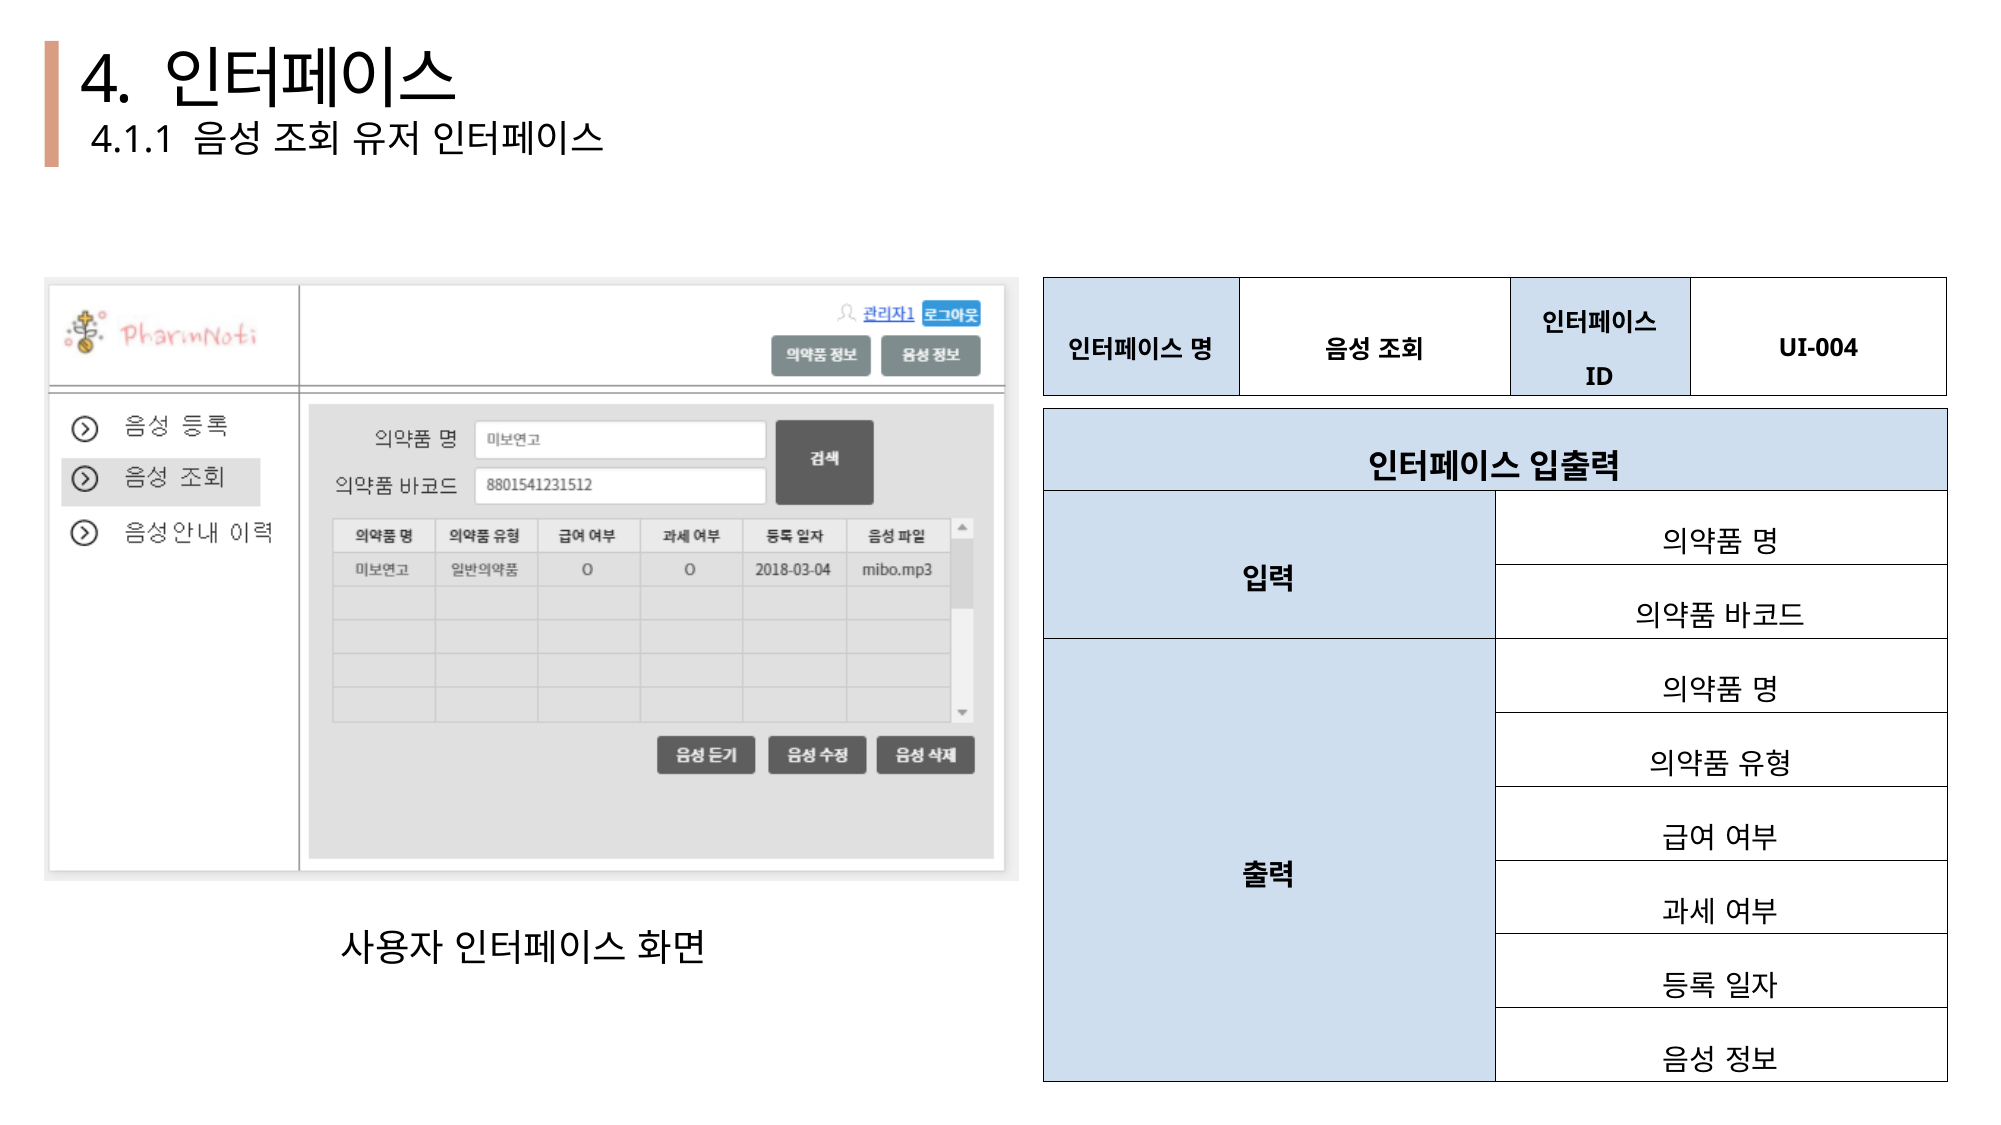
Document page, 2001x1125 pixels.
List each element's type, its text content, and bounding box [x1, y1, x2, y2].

table_cell 의약품 명 [1496, 639, 1947, 712]
table_cell 의약품 명 [1496, 491, 1947, 564]
table_cell 의약품 바코드 [1496, 565, 1947, 638]
text_box 사용자 인터페이스 화면 [325, 889, 722, 977]
table_header 인터페이스 입출력 [1044, 409, 1947, 490]
table_header UI-004 [1691, 278, 1946, 395]
table_cell 입력 [1044, 491, 1495, 638]
table_cell 급여 여부 [1496, 787, 1947, 860]
table_header 인터페이스 ID [1511, 278, 1690, 395]
table_cell 출력 [1044, 639, 1495, 1081]
table_cell 등록 일자 [1496, 934, 1947, 1007]
table_cell 의약품 유형 [1496, 713, 1947, 786]
text_box [44, 40, 60, 168]
table_cell 음성 정보 [1496, 1008, 1947, 1081]
table_header 음성 조회 [1240, 278, 1510, 395]
table_cell 과세 여부 [1496, 861, 1947, 933]
text_box 4. 인터페이스 [65, 28, 474, 124]
text_box 4.1.1 음성 조회 유저 인터페이스 [76, 108, 621, 168]
picture [44, 277, 1019, 881]
table_header 인터페이스 명 [1044, 278, 1239, 395]
